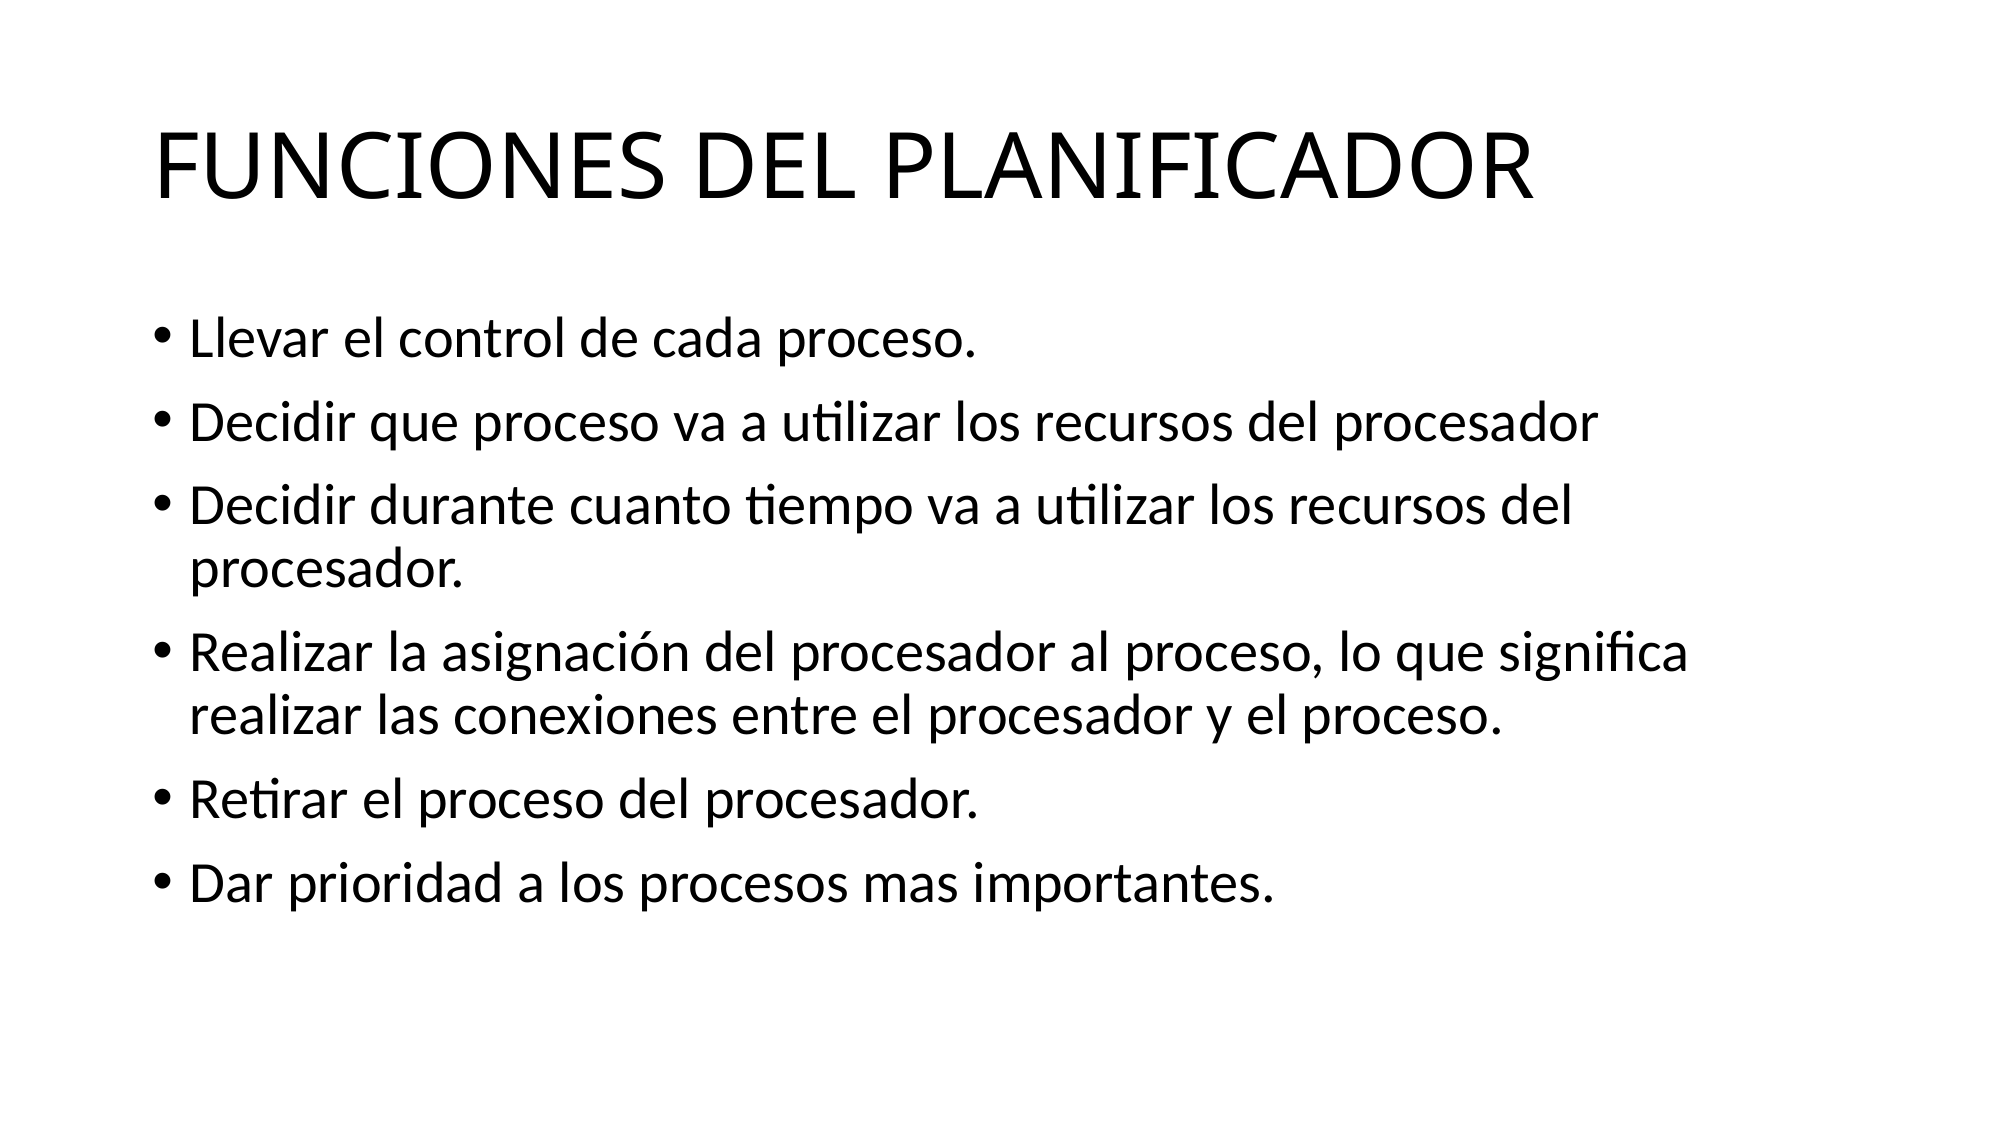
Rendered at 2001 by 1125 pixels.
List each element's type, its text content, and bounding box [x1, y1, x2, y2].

title FUNCIONES DEL PLANIFICADOR [137, 59, 1863, 278]
list Llevar el control de cada proceso. Decidir que proceso va a utilizar los recursos del procesador Decidir durante cuanto tiempo va a utilizar los recursos del procesador. Realizar la asignación del procesador al proceso, lo que significa realizar las conexiones entre el procesador y el proceso. Retirar el proceso del procesador. Dar prioridad a los procesos mas importantes. [137, 299, 1863, 1014]
